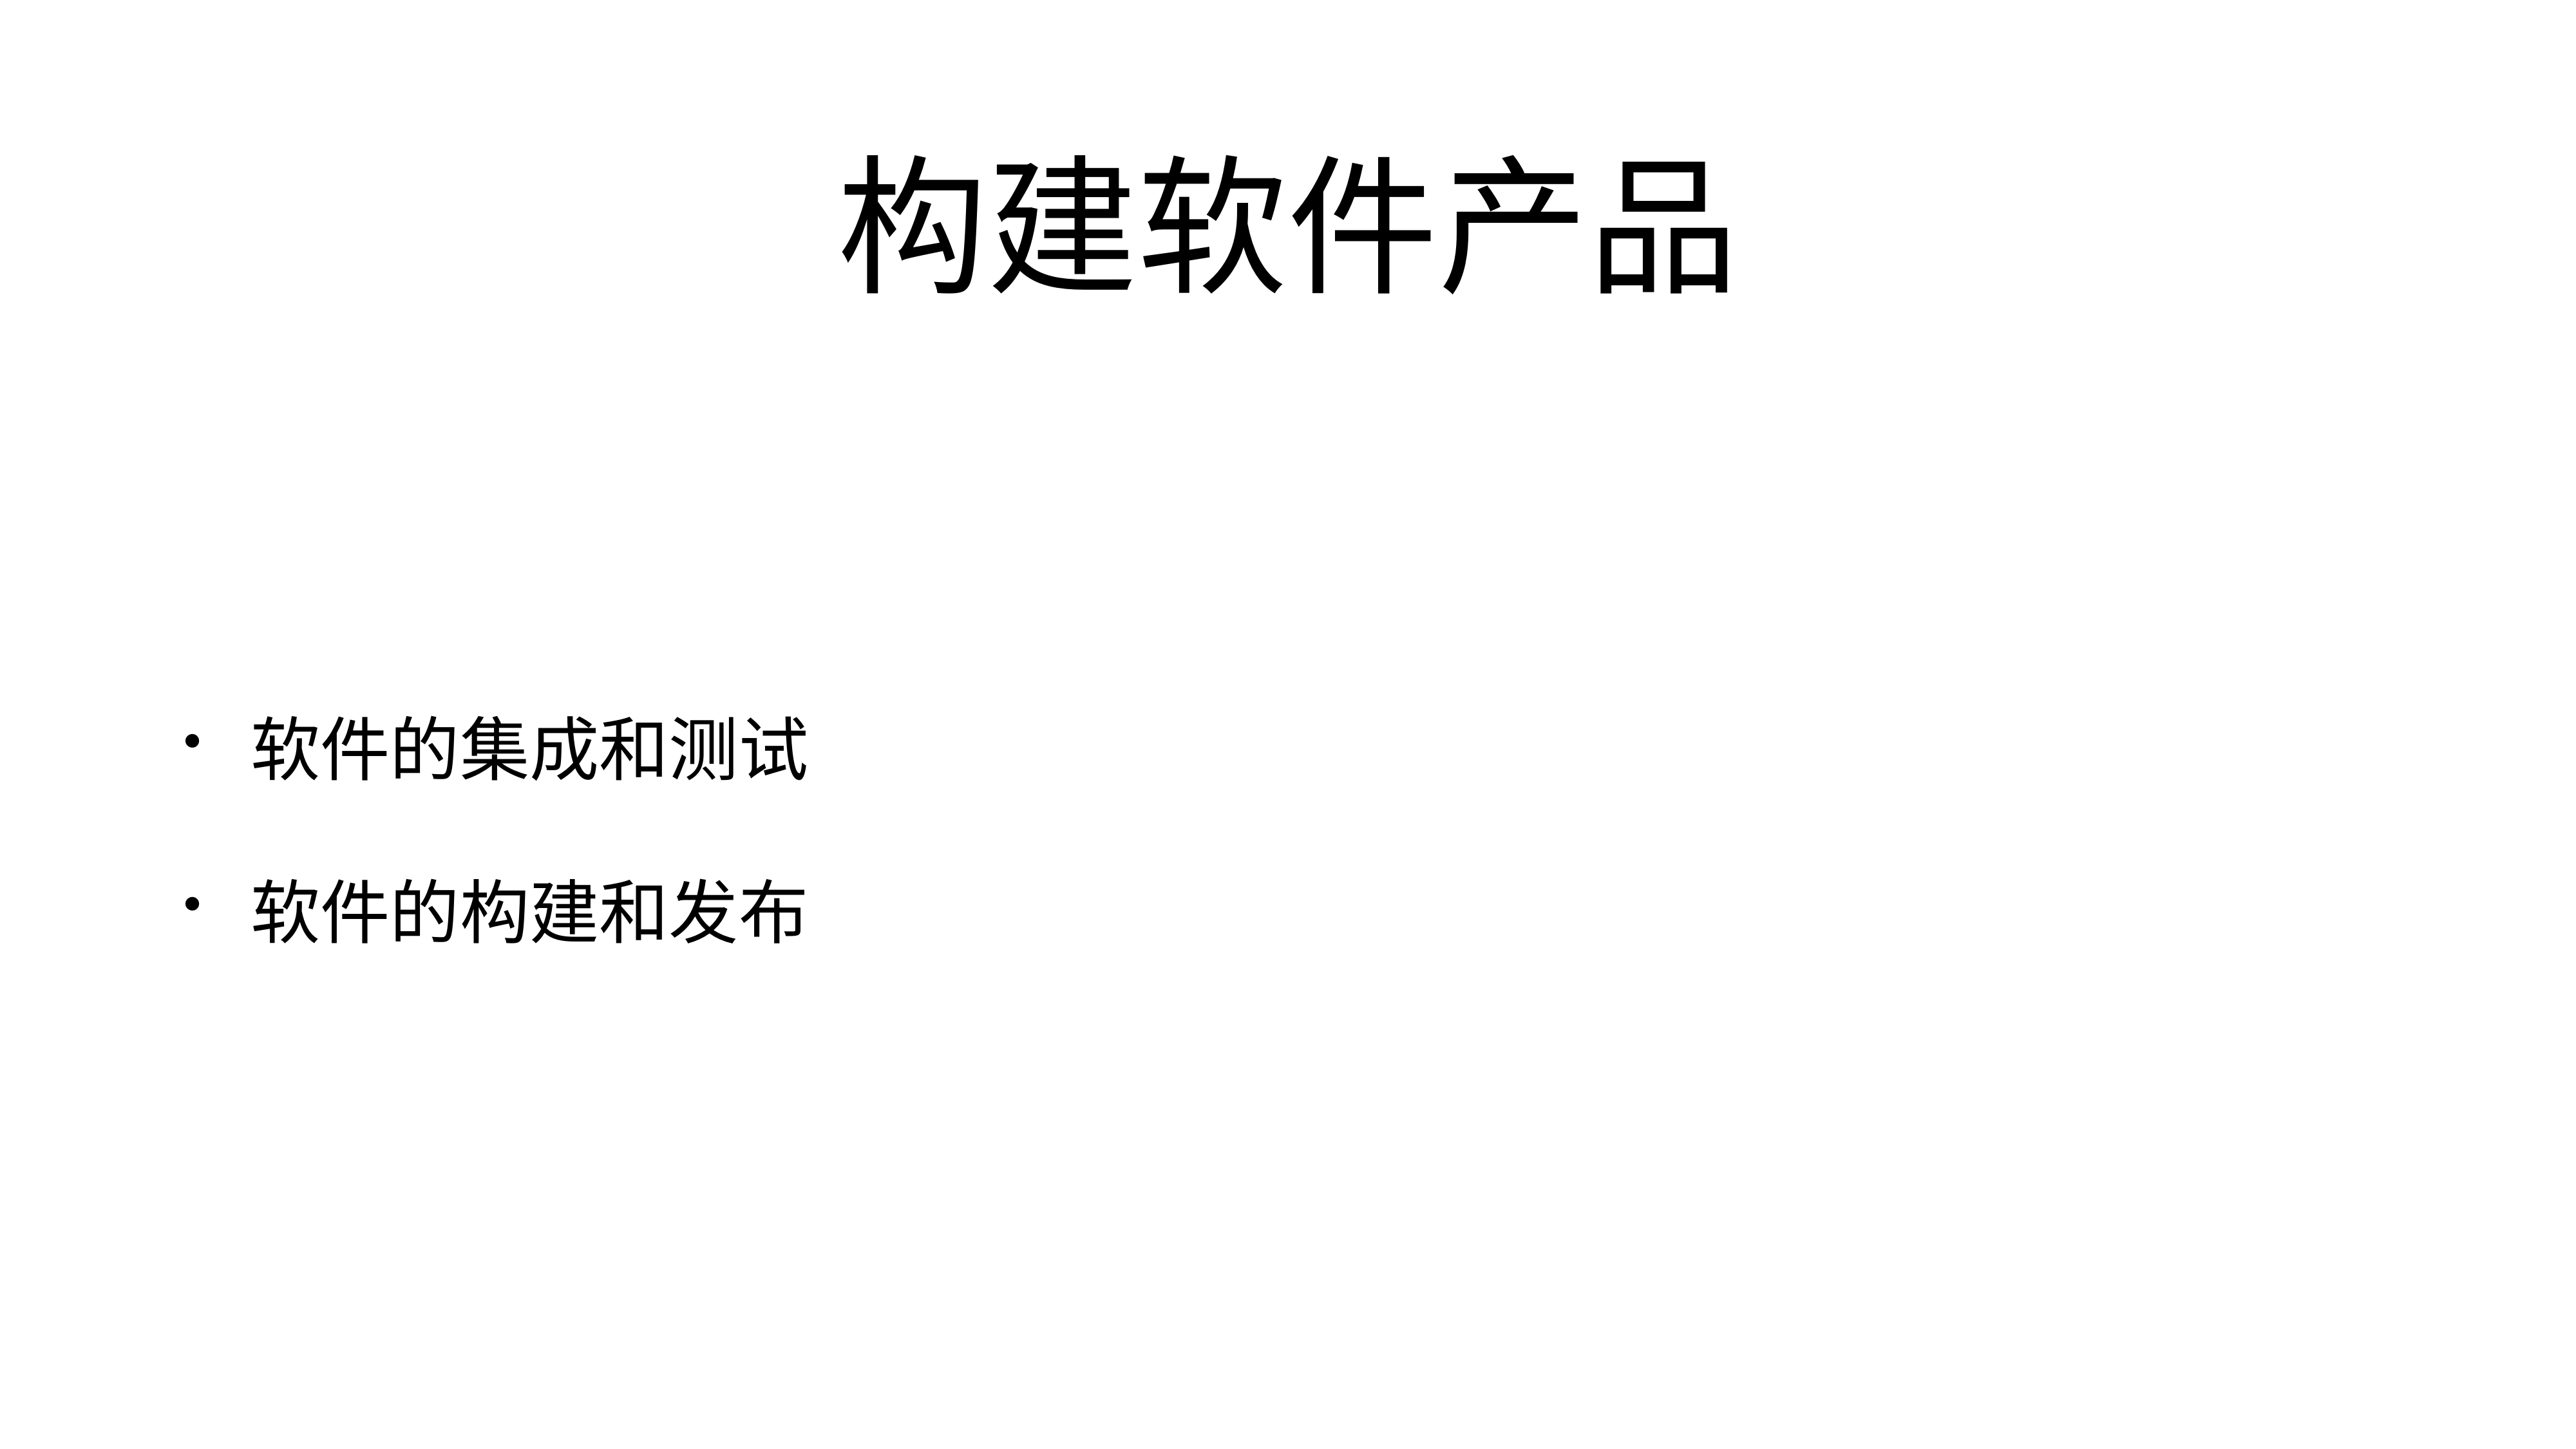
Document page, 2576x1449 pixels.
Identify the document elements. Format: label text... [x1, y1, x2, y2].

list 软件的集成和测试 软件的构建和发布 [178, 341, 2398, 1316]
title 构建软件产品 [178, 100, 2398, 341]
